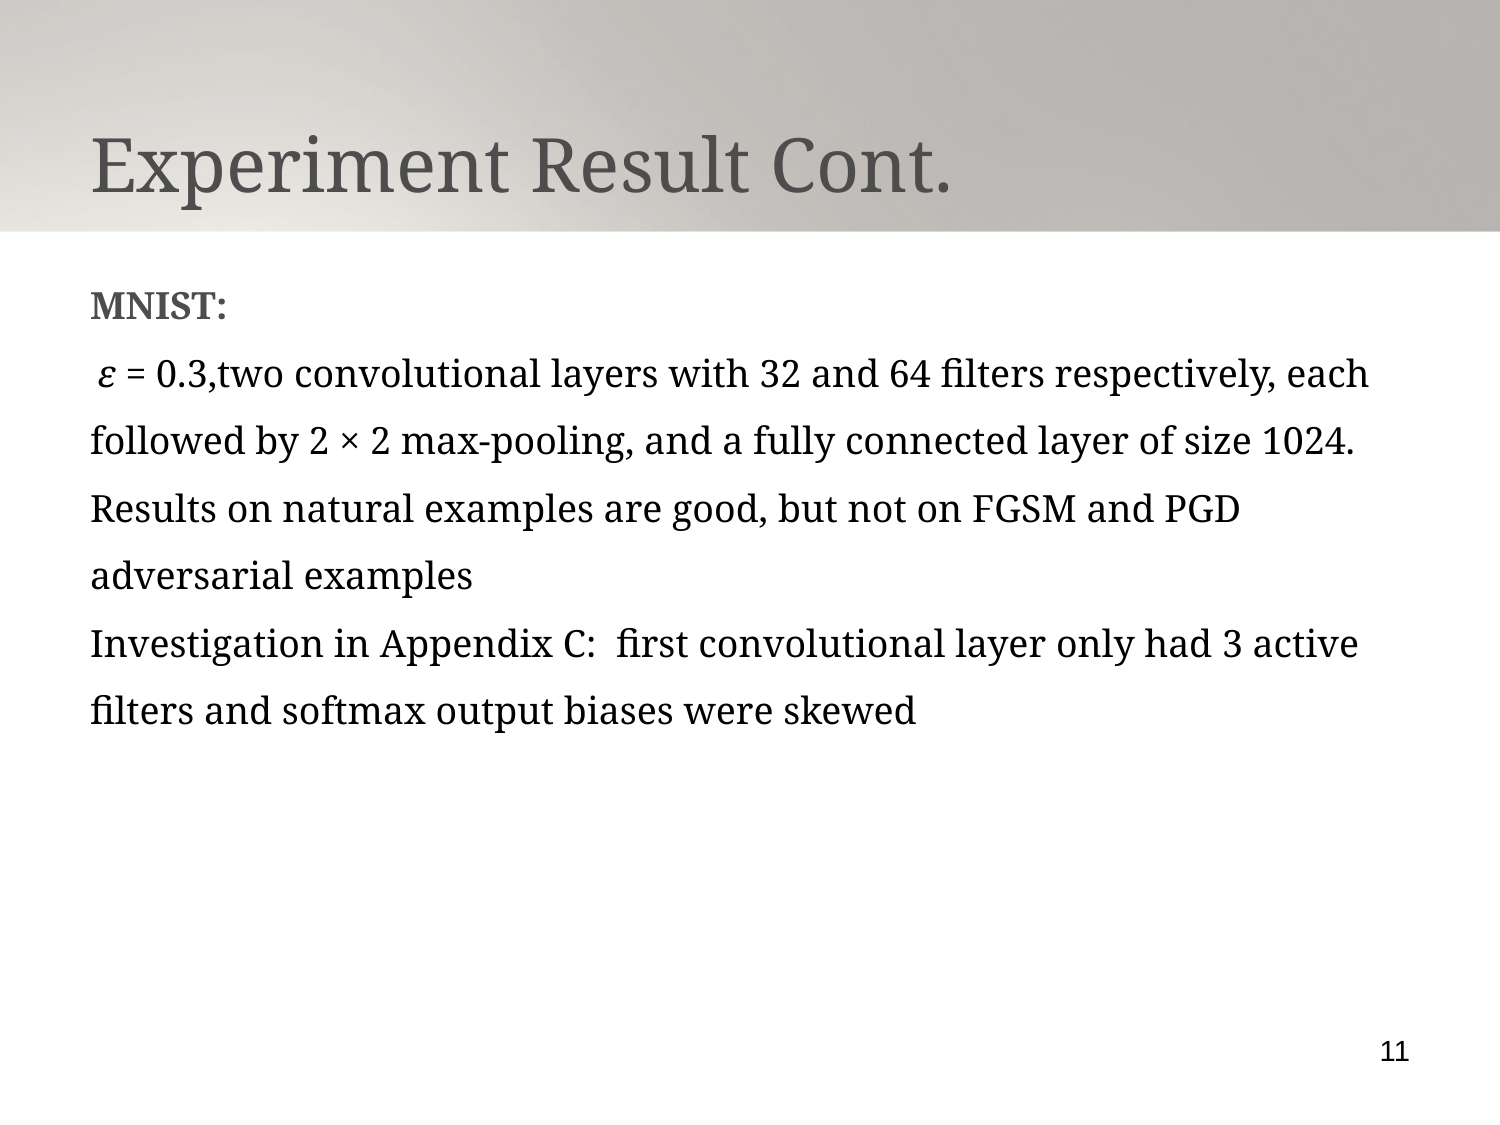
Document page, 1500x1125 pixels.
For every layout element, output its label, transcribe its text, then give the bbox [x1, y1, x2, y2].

slide_number 11 [1074, 1024, 1425, 1103]
list Experiment Result Cont. MNIST: ε = 0.3,two convolutional layers with 32 and 64 filters respectively, each followed by 2 × 2 max-pooling, and a fully connected layer of size 1024. Results on natural examples are good, but not on FGSM and PGD adversarial examples Investigation in Appendix C: first convolutional layer only had 3 active filters and softmax output biases were skewed [75, 64, 1425, 1025]
picture [0, 0, 1500, 1125]
